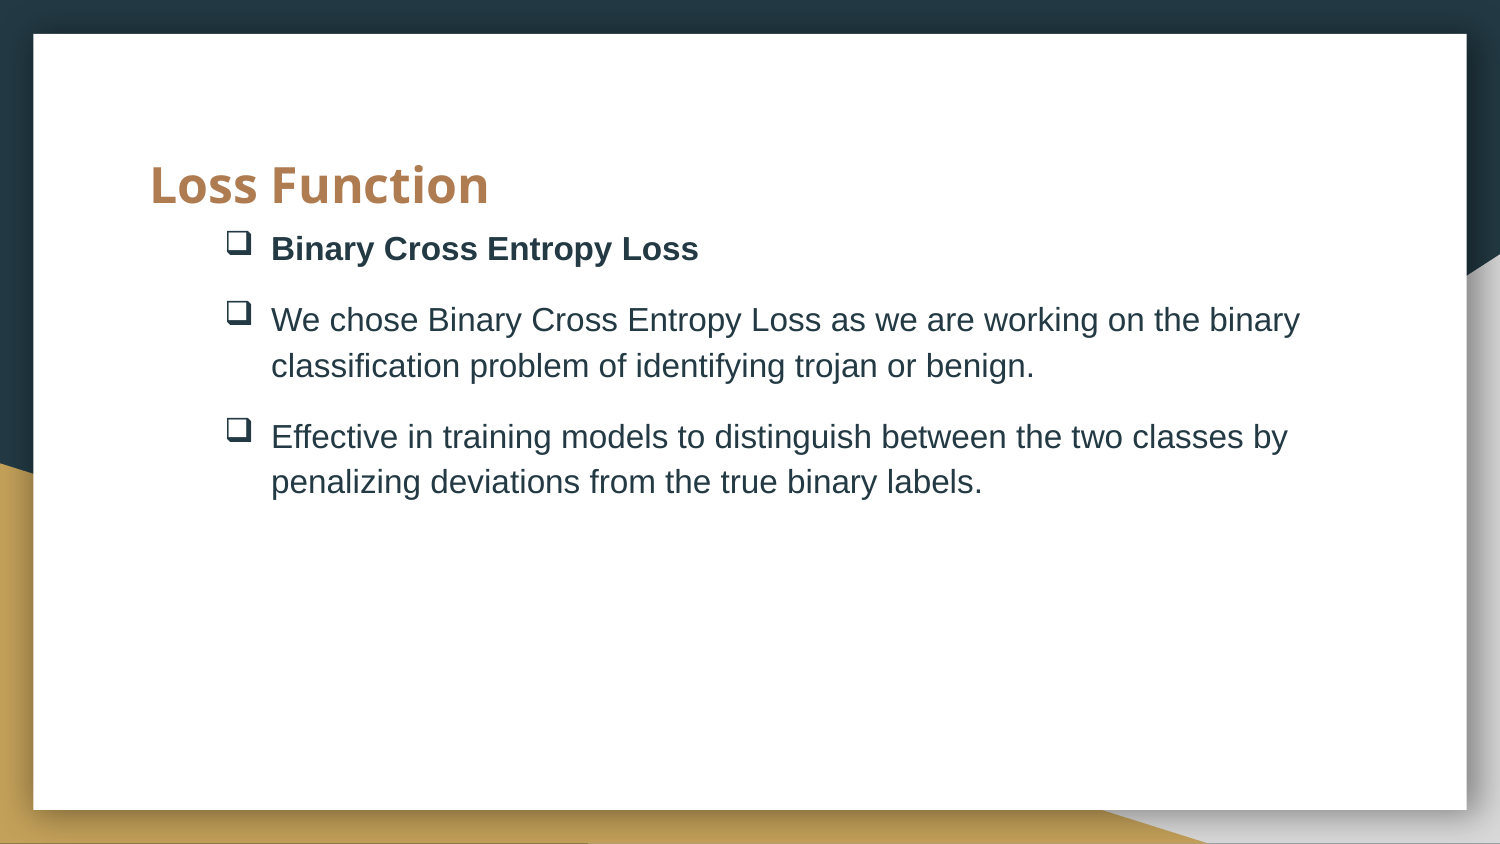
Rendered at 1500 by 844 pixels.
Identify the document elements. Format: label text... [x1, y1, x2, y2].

list Binary Cross Entropy Loss We chose Binary Cross Entropy Loss as we are working on the binary classification problem of identifying trojan or benign. Effective in training models to distinguish between the two classes by penalizing deviations from the true binary labels. [134, 206, 1366, 790]
title Loss Function [134, 138, 1366, 206]
